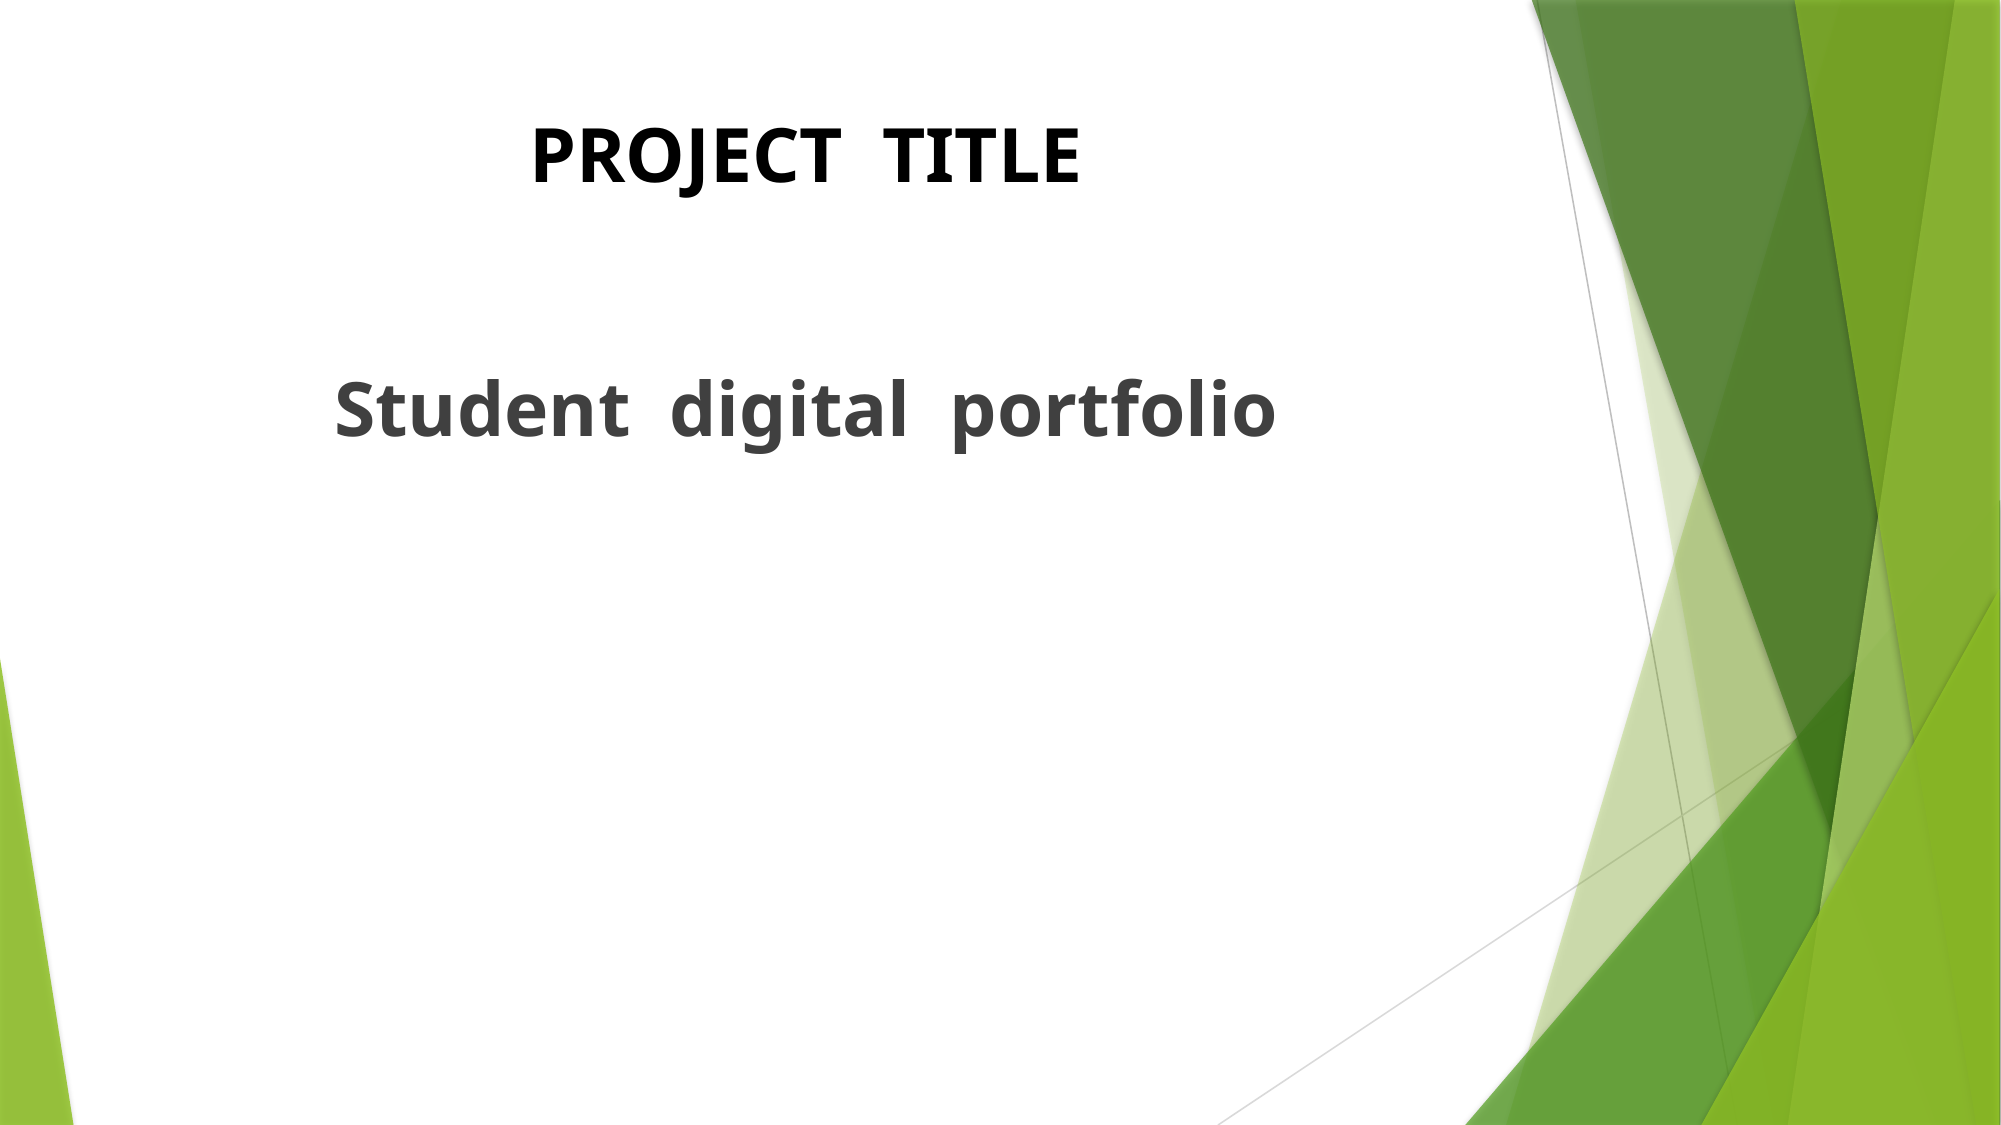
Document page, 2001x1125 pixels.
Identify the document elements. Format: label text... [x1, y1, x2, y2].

title PROJECT TITLE [111, 99, 1522, 317]
list Student digital portfolio [111, 354, 1522, 992]
